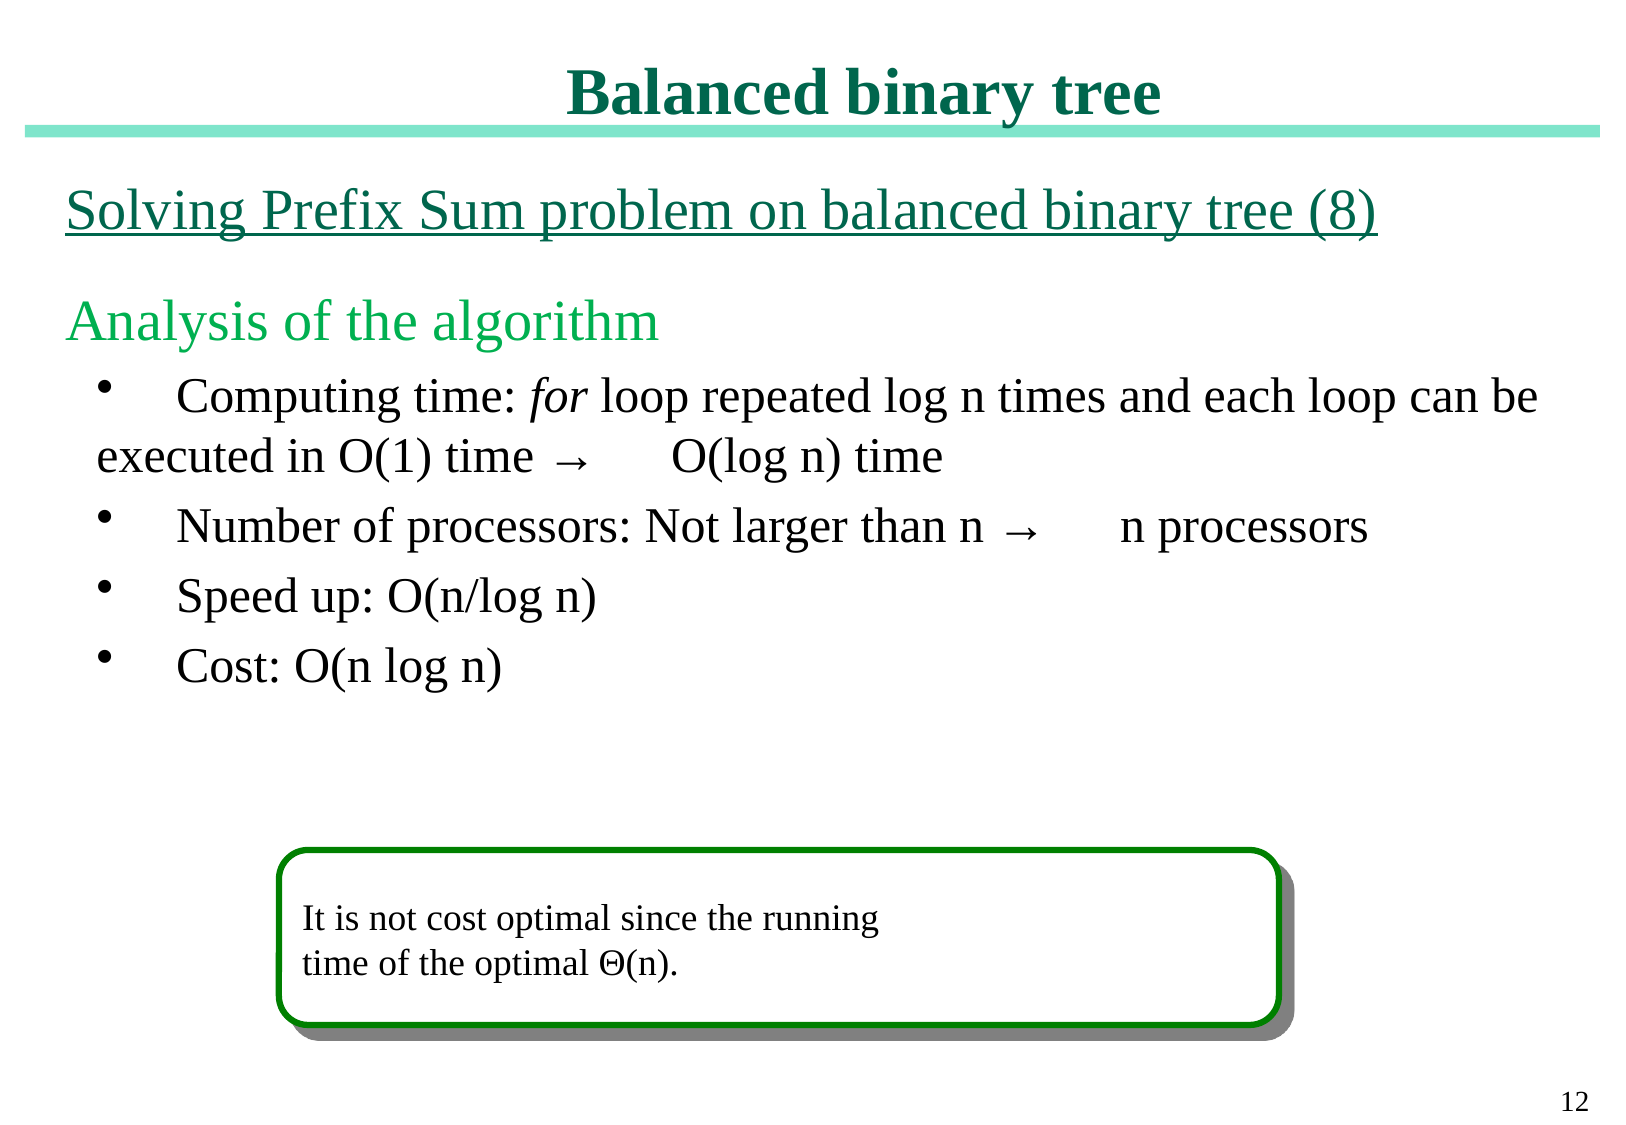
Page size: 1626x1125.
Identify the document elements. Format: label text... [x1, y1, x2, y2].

text_box Balanced binary tree [103, 37, 1625, 138]
slide_number 12 [1524, 1050, 1625, 1125]
text_box It is not cost optimal since the running time of the optimal Θ(n). [278, 849, 1279, 1025]
list Analysis of the algorithm Computing time: for loop repeated log n times and each loop can be executed in O(1) time → O(log n) time Number of processors: Not larger than n → n processors Speed up: O(n/log n) Cost: O(n log n) [50, 275, 1600, 775]
title Solving Prefix Sum problem on balanced binary tree (8) [50, 162, 1625, 250]
